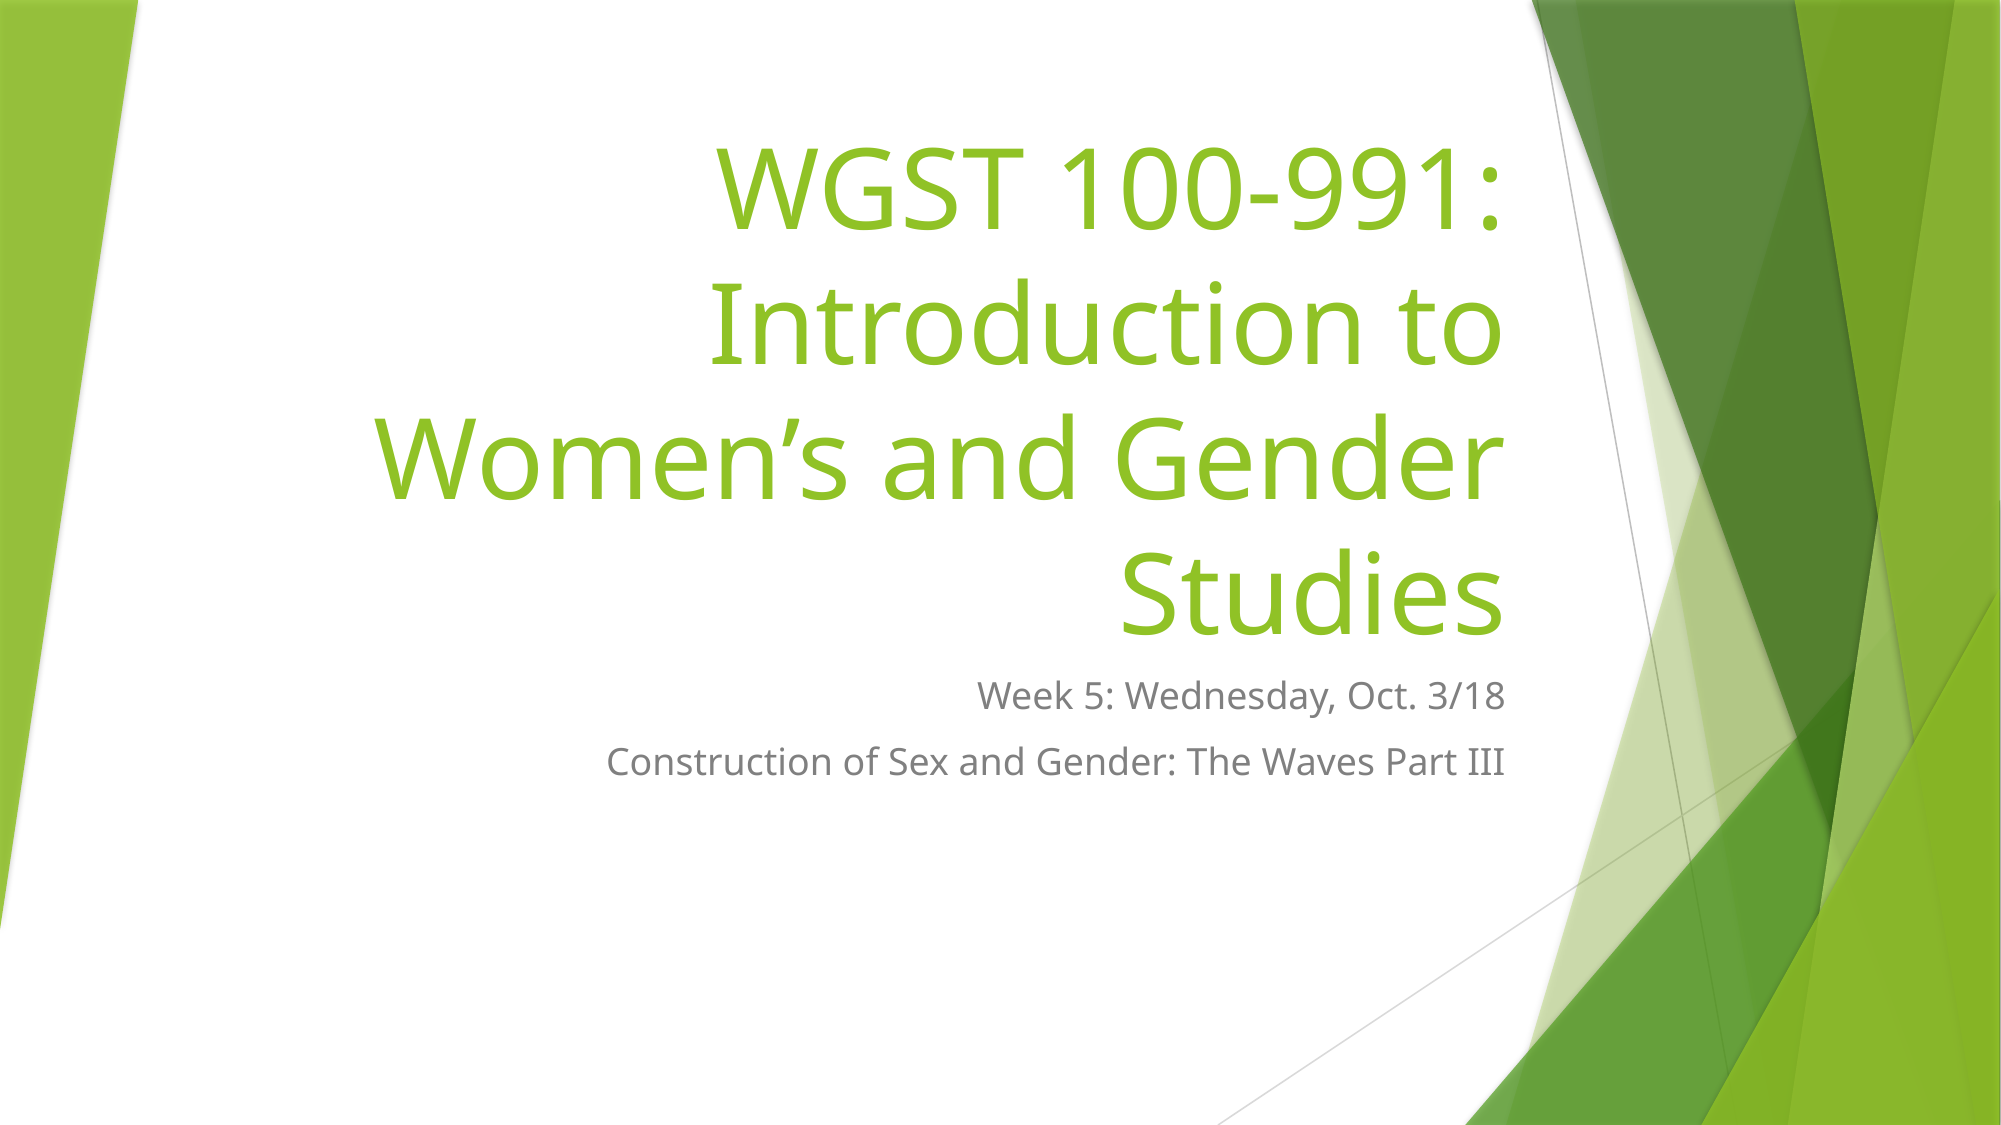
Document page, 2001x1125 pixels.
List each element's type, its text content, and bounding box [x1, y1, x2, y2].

title WGST 100-991: Introduction to Women’s and Gender Studies [247, 394, 1522, 664]
subtitle Week 5: Wednesday, Oct. 3/18 Construction of Sex and Gender: The Waves Part III [247, 664, 1522, 845]
